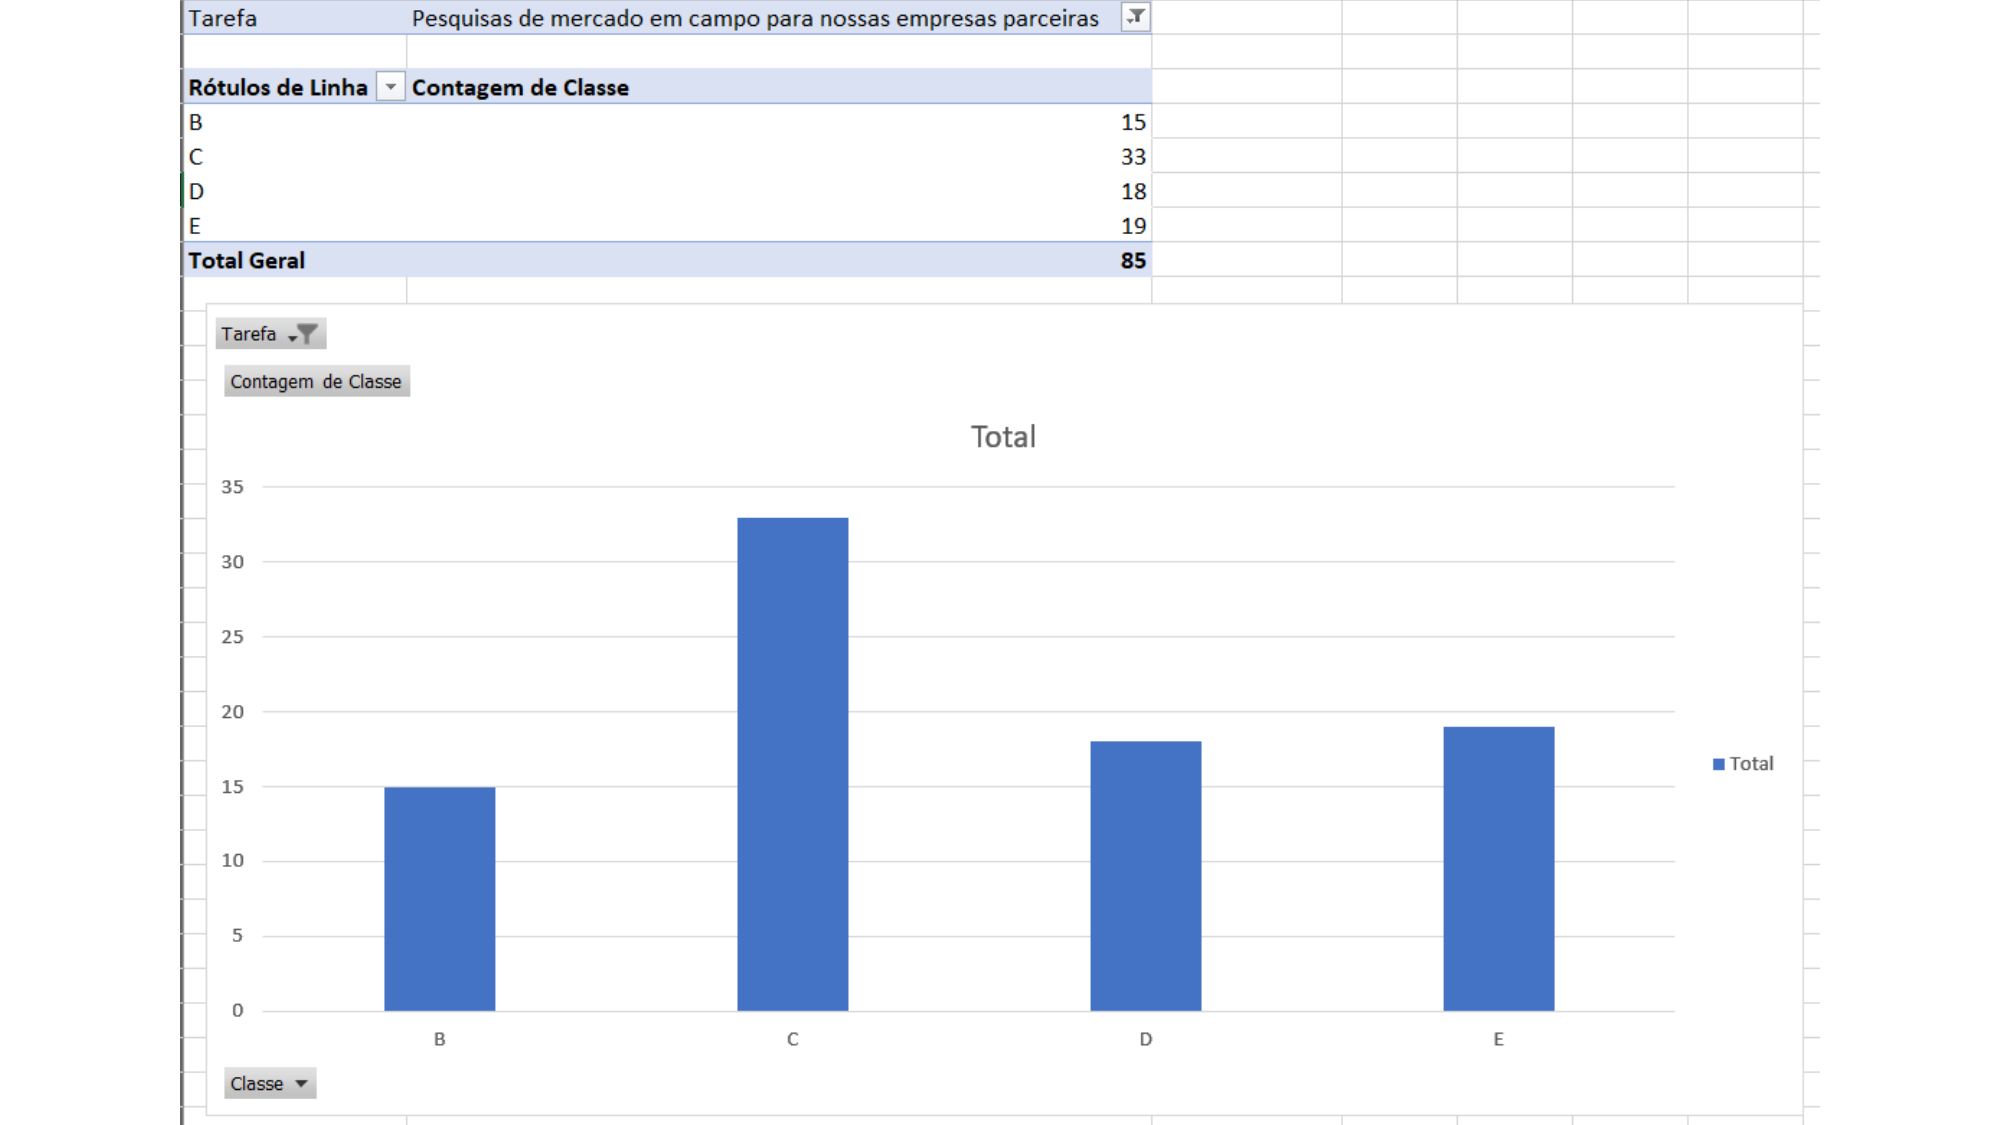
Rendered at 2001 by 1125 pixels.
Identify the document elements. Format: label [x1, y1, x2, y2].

picture [180, 0, 1820, 1125]
